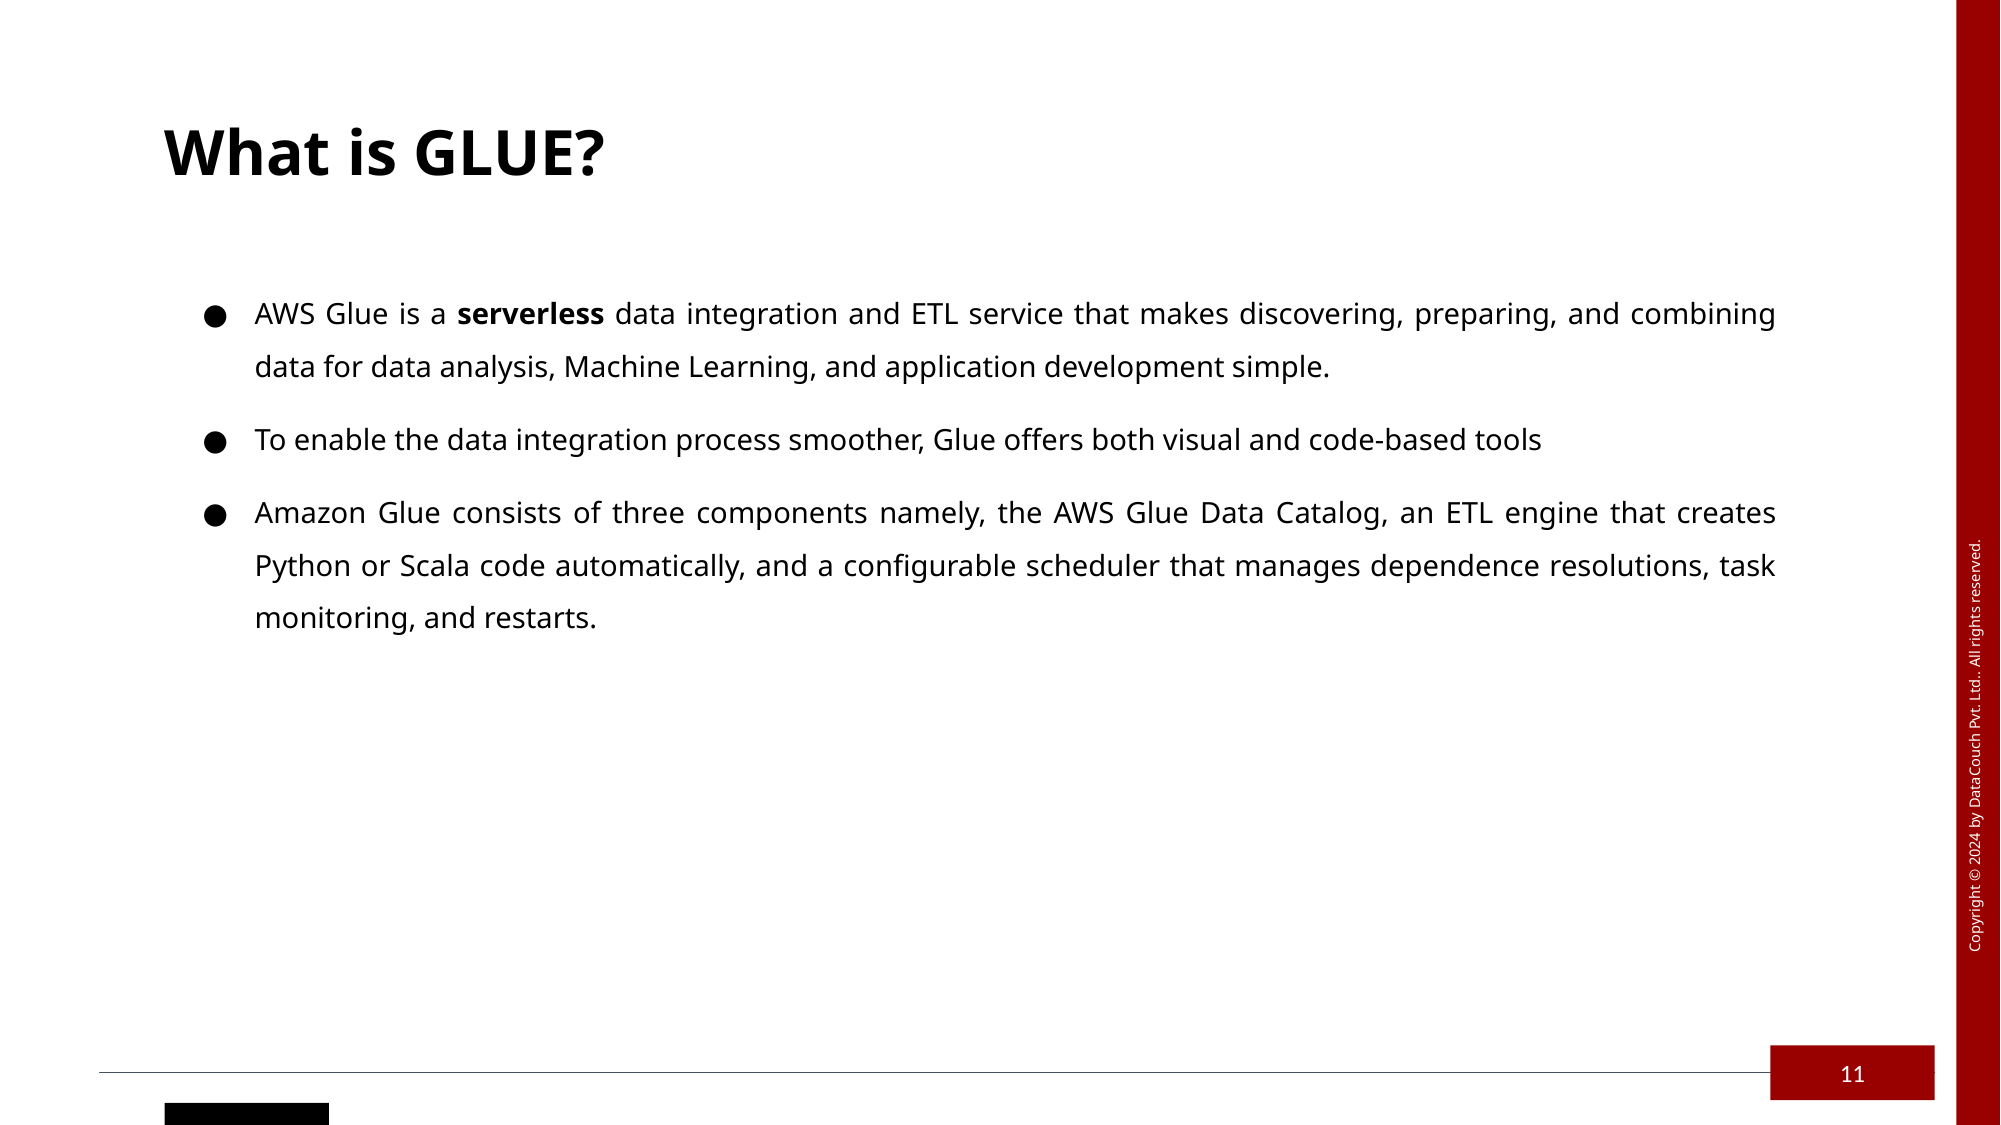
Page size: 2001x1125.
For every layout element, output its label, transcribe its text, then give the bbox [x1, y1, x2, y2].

slide_number ‹#› [1770, 1045, 1935, 1101]
text_box AWS Glue is a serverless data integration and ETL service that makes discovering, preparing, and combining data for data analysis, Machine Learning, and application development simple. To enable the data integration process smoother, Glue offers both visual and code-based tools Amazon Glue consists of three components namely, the AWS Glue Data Catalog, an ETL engine that creates Python or Scala code automatically, and a configurable scheduler that manages dependence resolutions, task monitoring, and restarts. [164, 263, 1793, 650]
text_box What is GLUE? [164, 109, 1793, 201]
